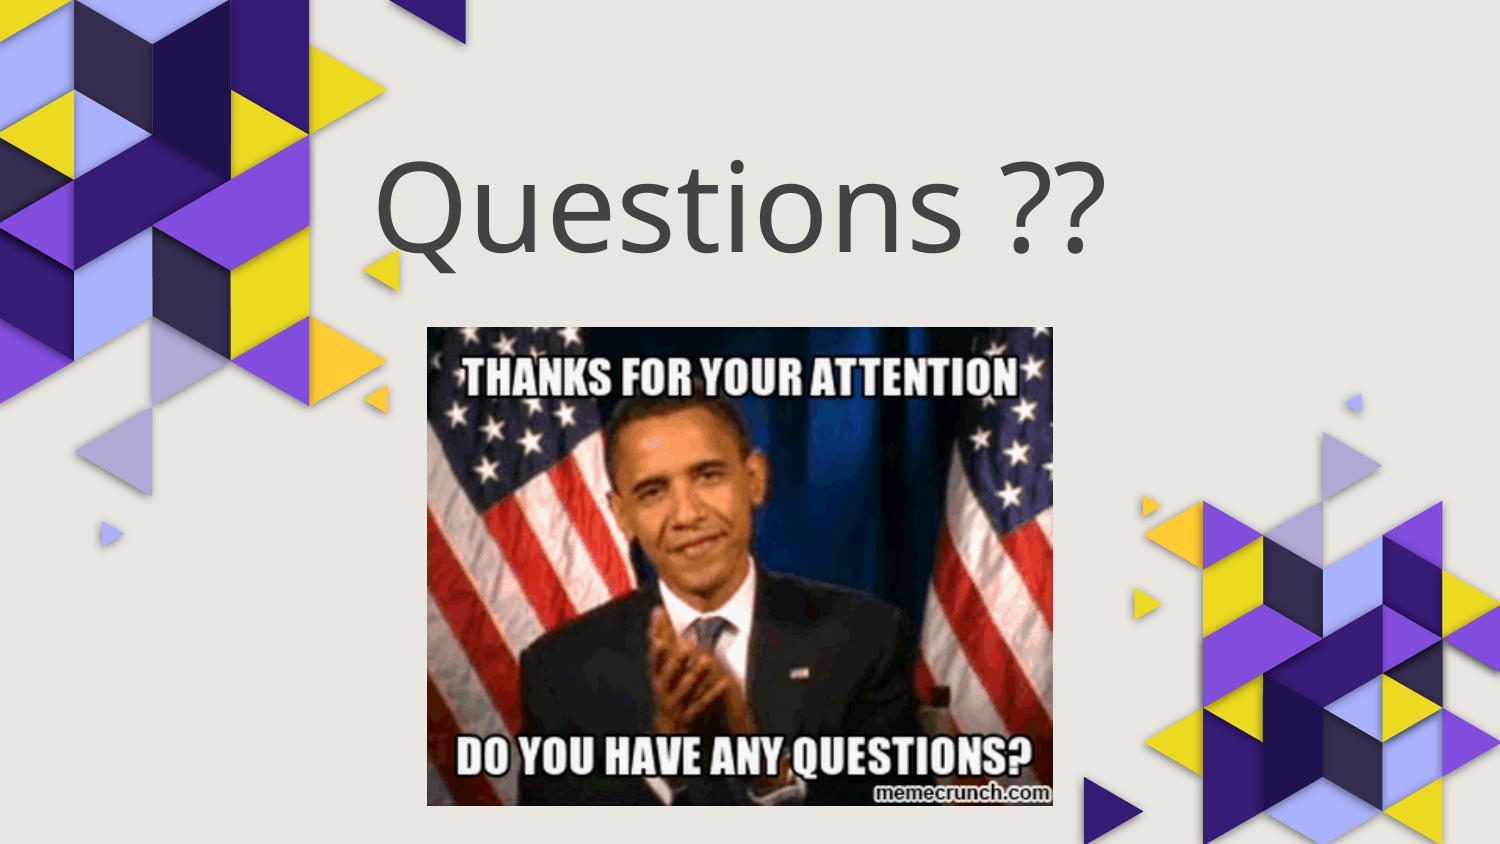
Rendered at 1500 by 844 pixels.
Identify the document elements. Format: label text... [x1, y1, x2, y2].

picture [427, 326, 1053, 806]
title Questions ?? [284, 71, 1196, 293]
